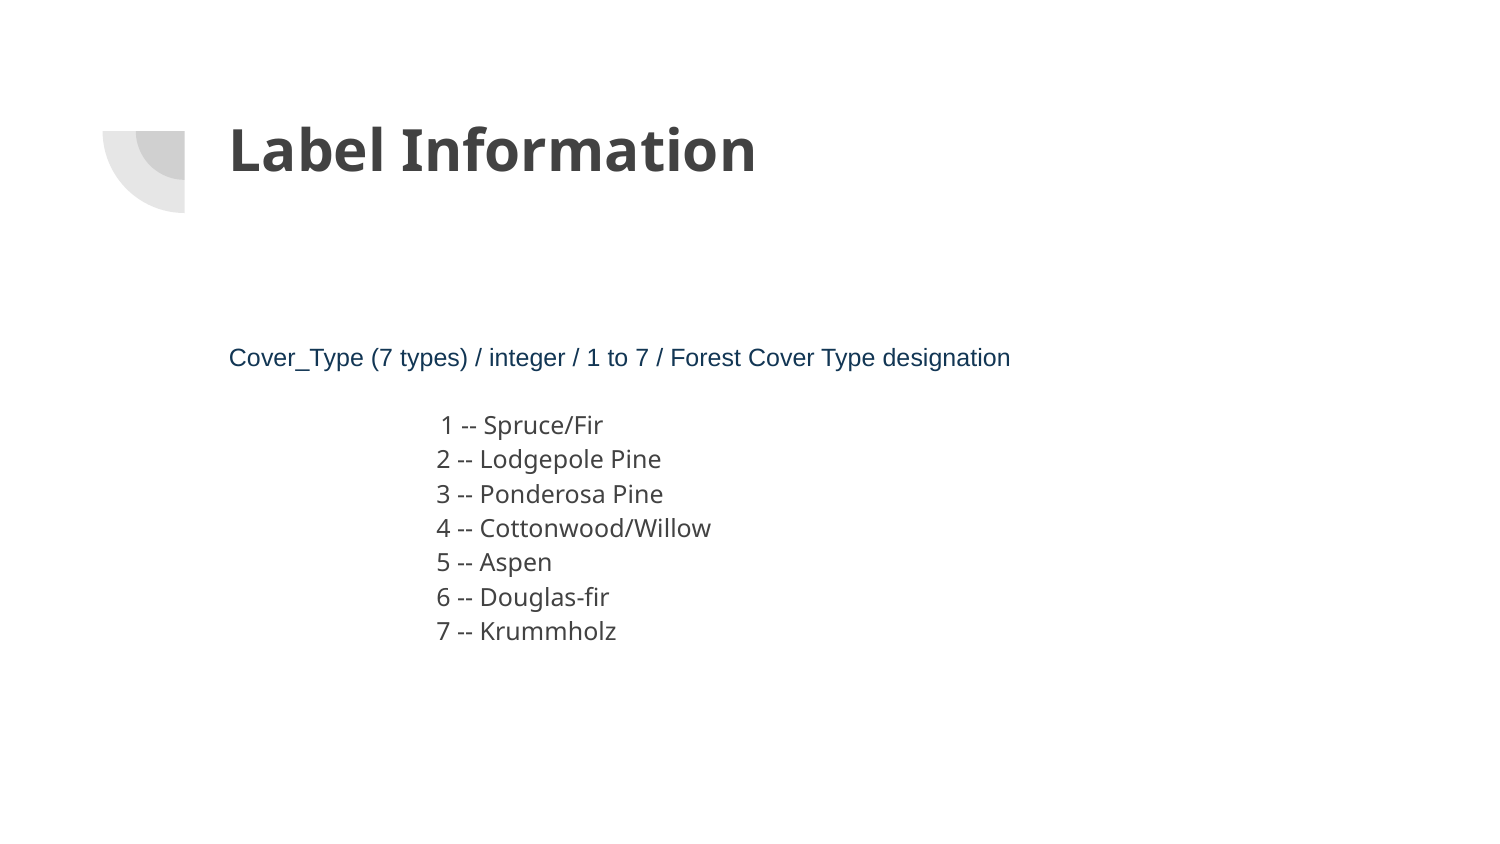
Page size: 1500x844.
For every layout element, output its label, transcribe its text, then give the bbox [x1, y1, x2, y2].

list Cover_Type (7 types) / integer / 1 to 7 / Forest Cover Type designation 1 -- Spruce/Fir 2 -- Lodgepole Pine 3 -- Ponderosa Pine 4 -- Cottonwood/Willow 5 -- Aspen 6 -- Douglas-fir 7 -- Krummholz [213, 326, 1368, 744]
title Label Information [213, 98, 1368, 263]
